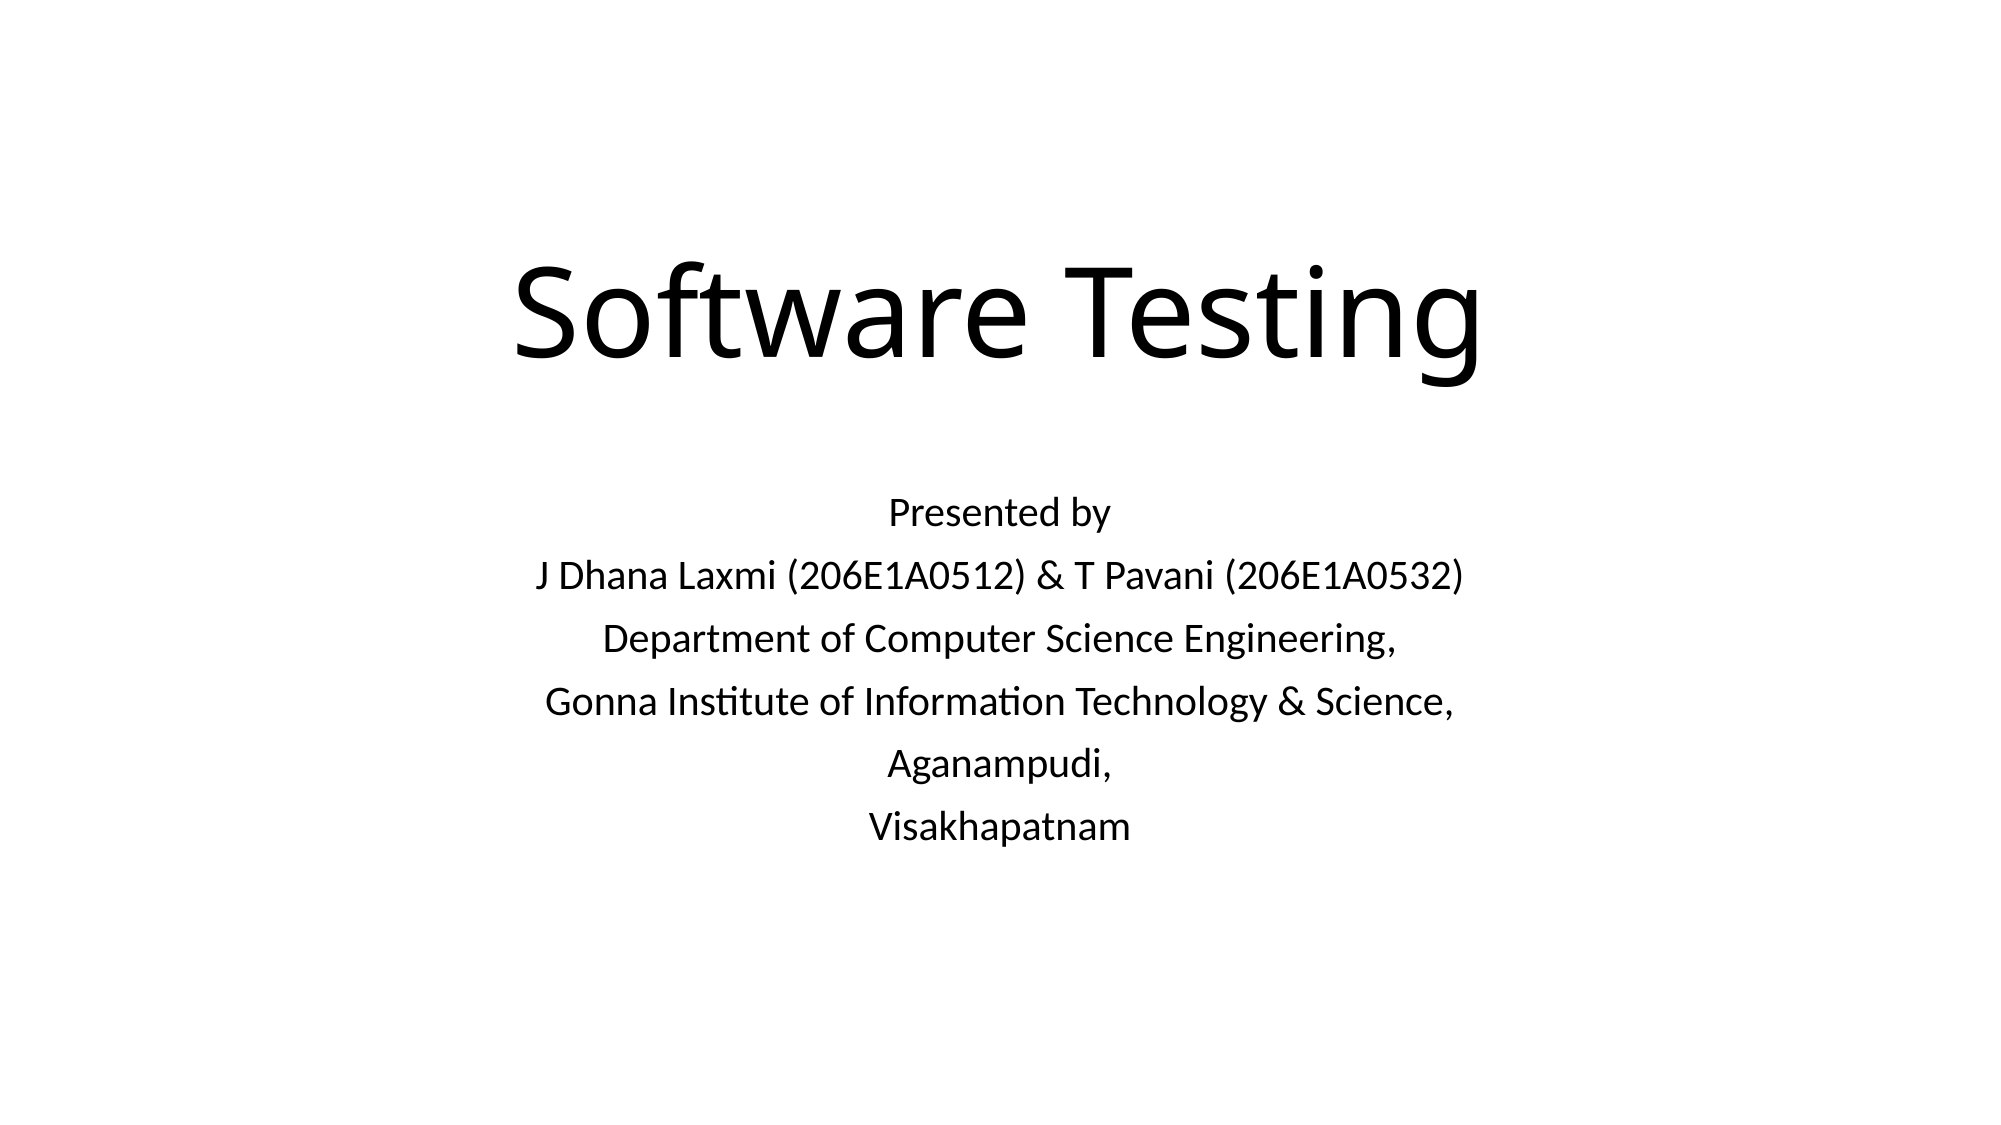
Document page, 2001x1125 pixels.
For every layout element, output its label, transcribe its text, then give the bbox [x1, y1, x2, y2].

title Software Testing [249, 0, 1750, 392]
subtitle Presented by J Dhana Laxmi (206E1A0512) & T Pavani (206E1A0532) Department of Computer Science Engineering, Gonna Institute of Information Technology & Science, Aganampudi, Visakhapatnam [249, 483, 1750, 860]
